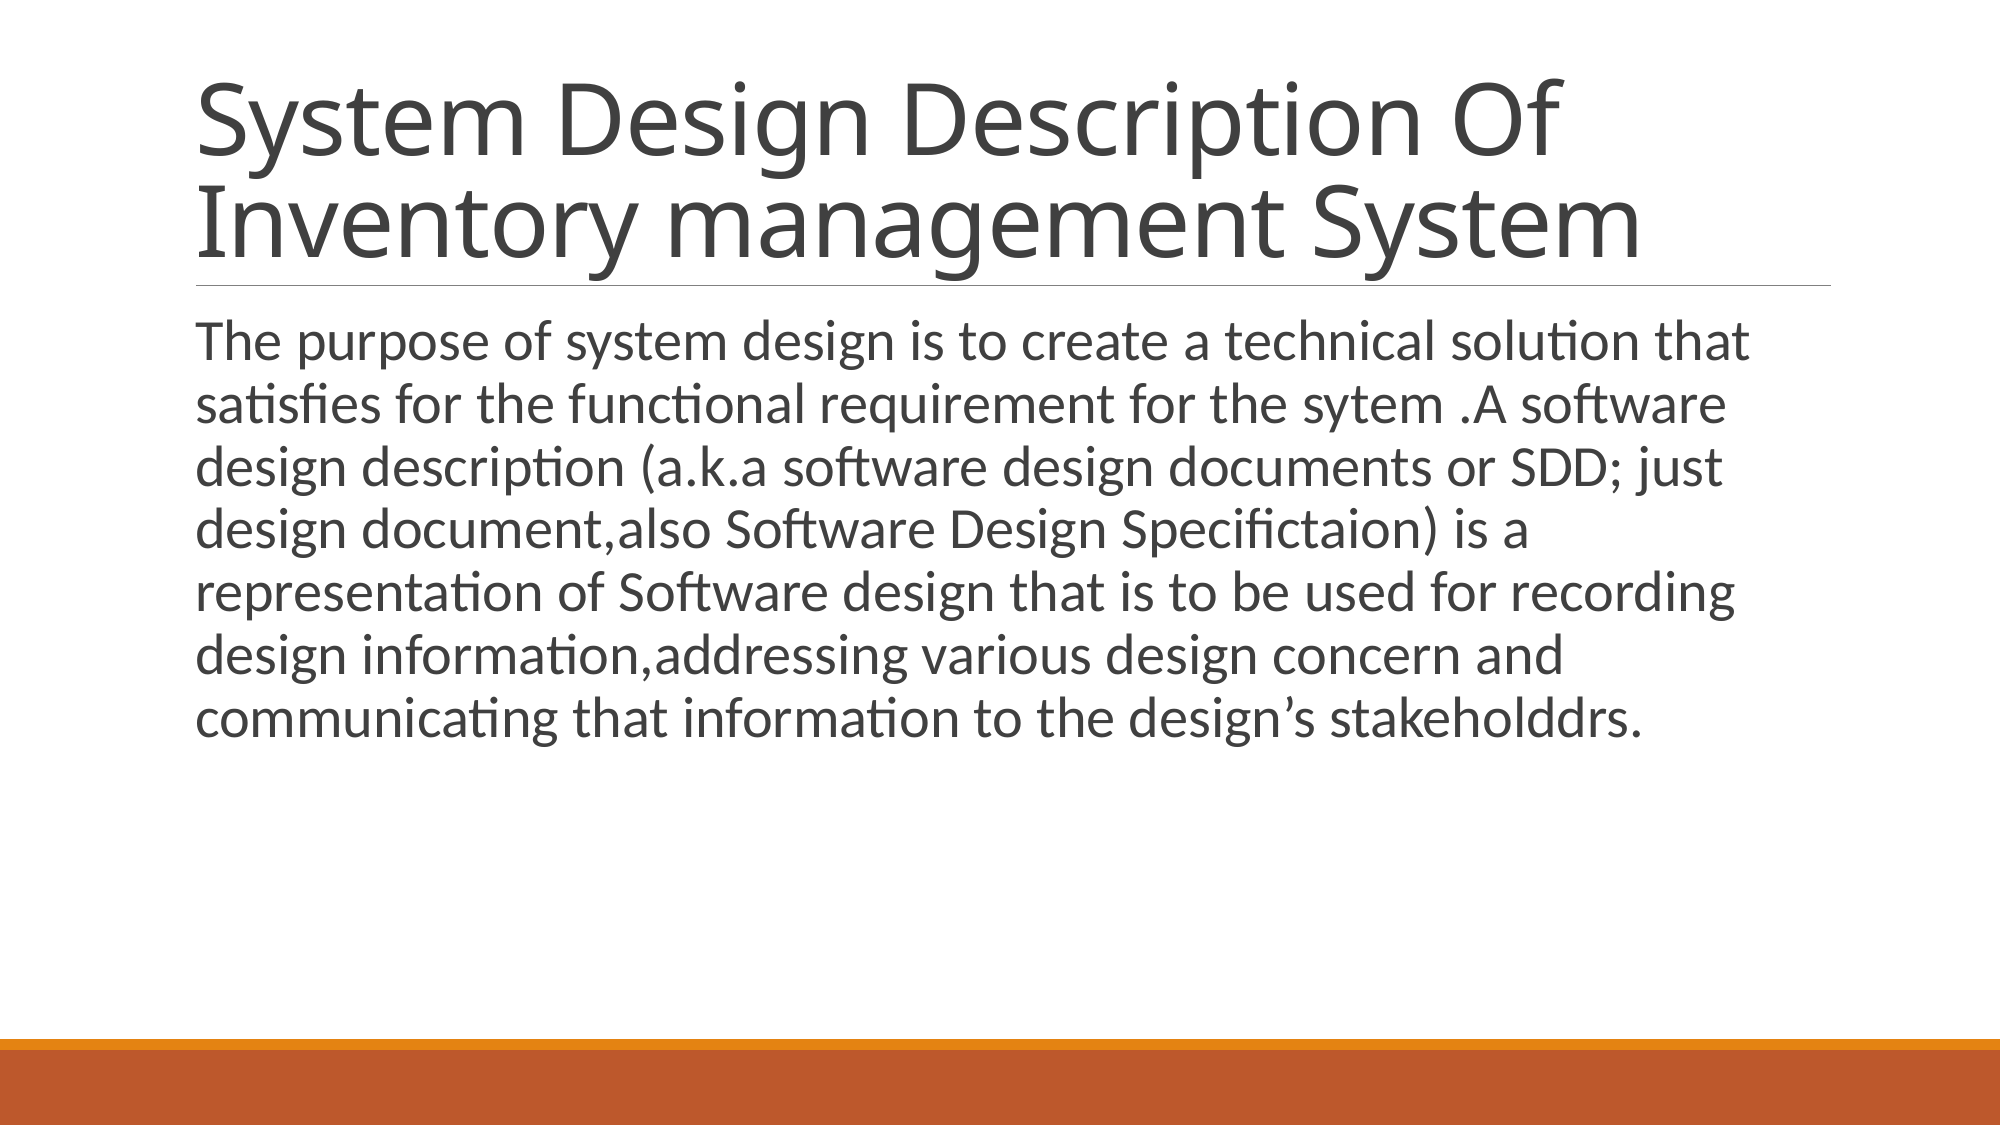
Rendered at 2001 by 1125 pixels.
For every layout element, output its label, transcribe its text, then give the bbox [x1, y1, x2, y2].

list The purpose of system design is to create a technical solution that satisfies for the functional requirement for the sytem .A software design description (a.k.a software design documents or SDD; just design document,also Software Design Specifictaion) is a representation of Software design that is to be used for recording design information,addressing various design concern and communicating that information to the design’s stakeholddrs. [180, 302, 1830, 963]
title System Design Description Of Inventory management System [180, 47, 1830, 285]
